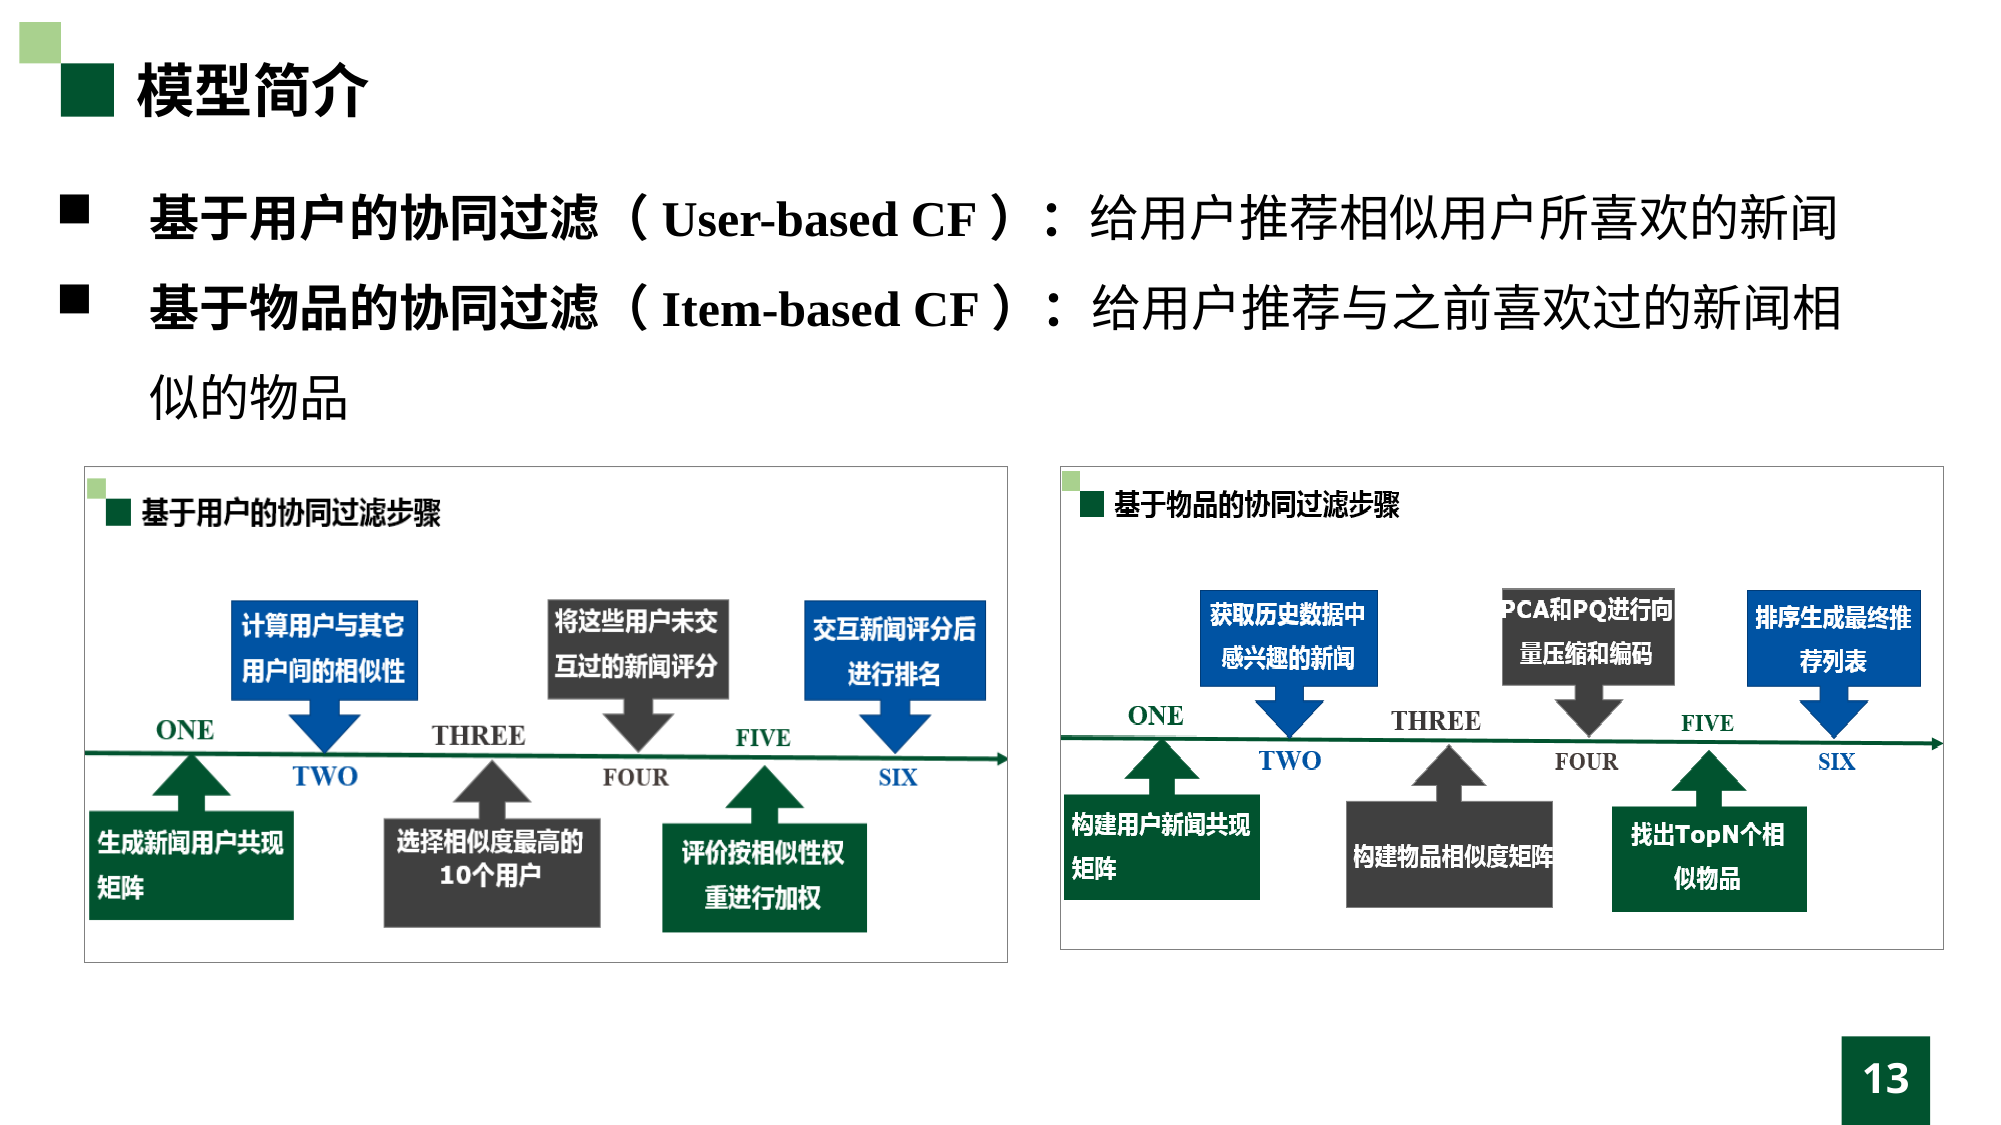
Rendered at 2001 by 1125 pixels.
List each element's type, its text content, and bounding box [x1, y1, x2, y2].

picture [84, 466, 1008, 963]
text_box 基于用户的协同过滤（User-based CF）：给用户推荐相似用户所喜欢的新闻 基于物品的协同过滤（Item-based CF）：给用户推荐与之前喜欢过的新闻相似的物品 [41, 148, 1886, 434]
slide_number 13 [1771, 1050, 2000, 1111]
text_box 模型简介 [121, 47, 1008, 132]
picture [1060, 466, 1944, 950]
